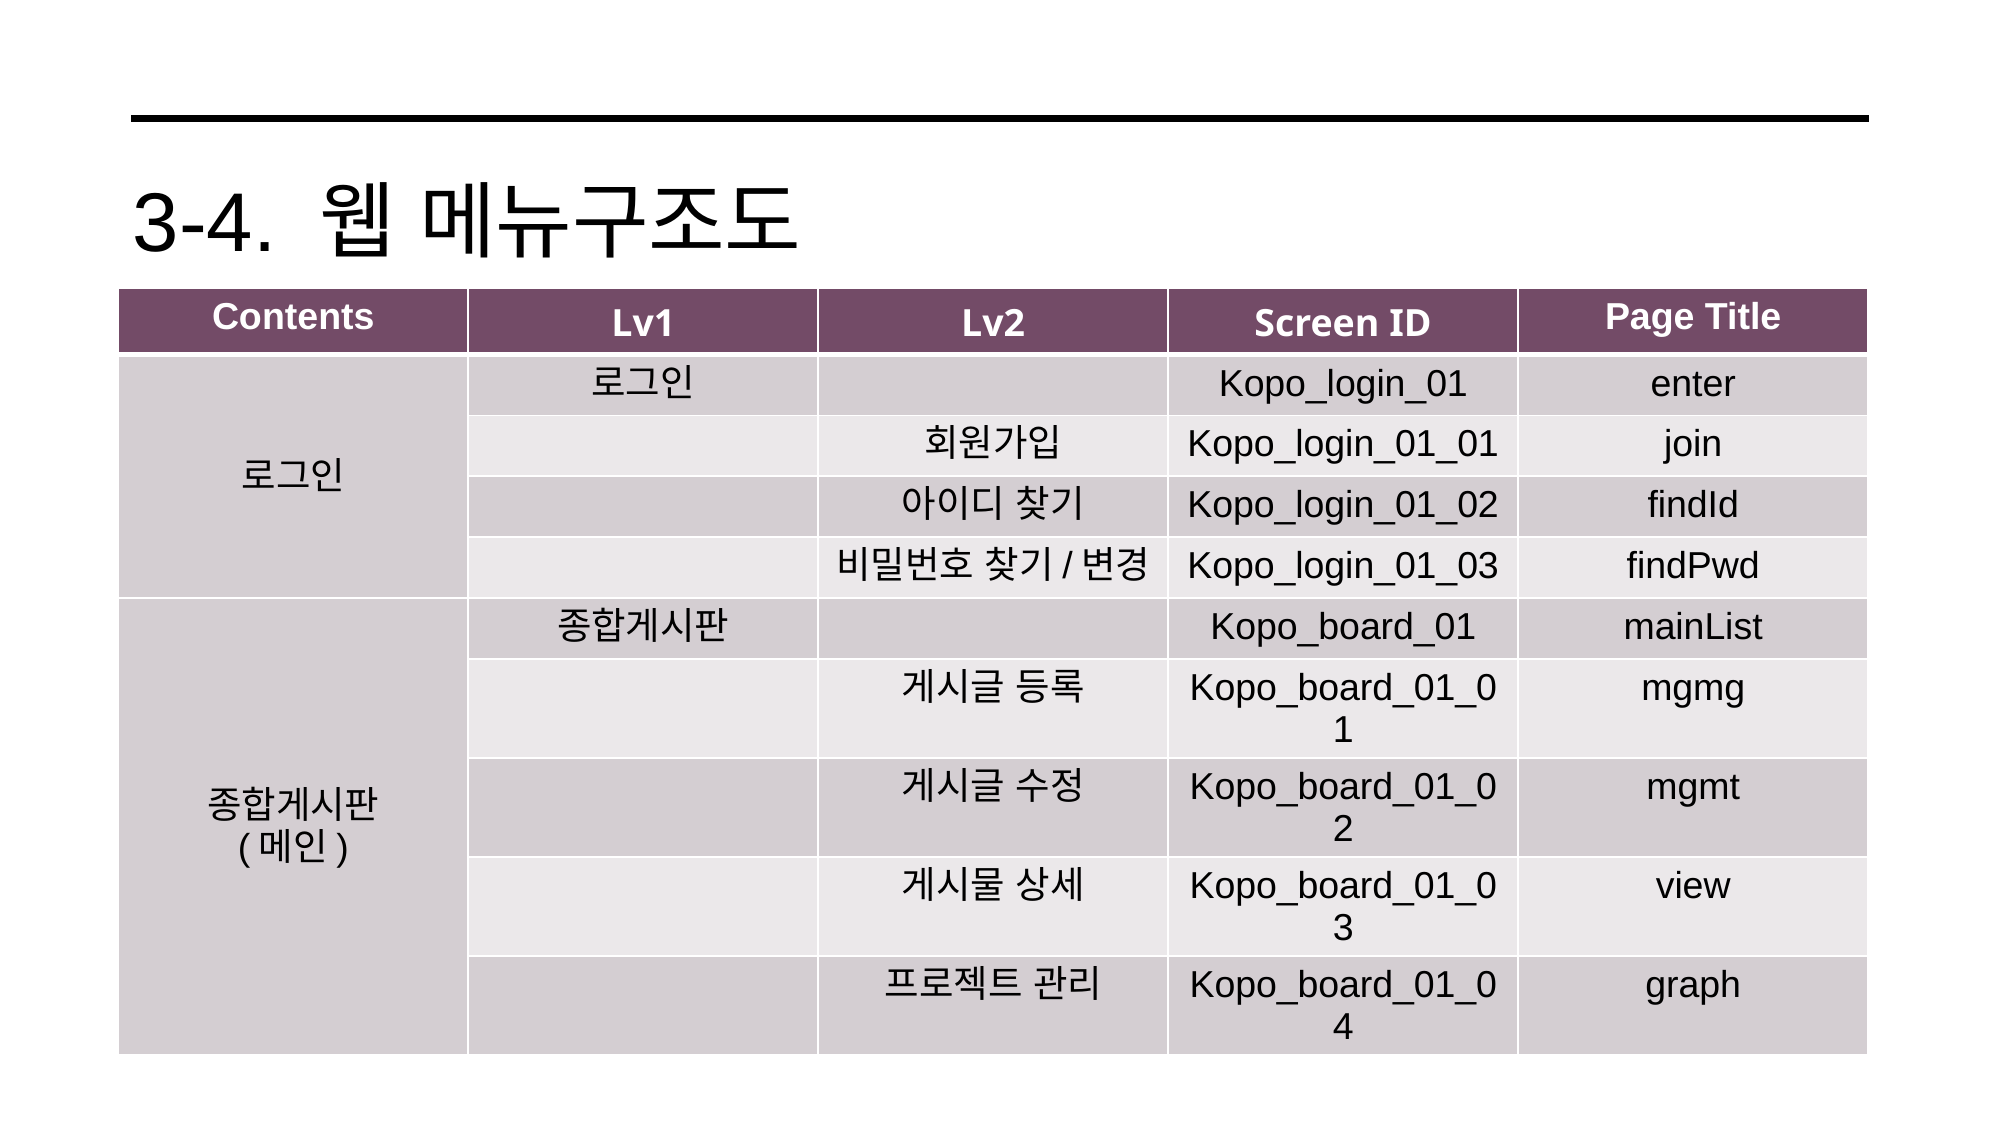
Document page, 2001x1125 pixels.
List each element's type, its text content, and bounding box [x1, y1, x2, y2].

table_cell enter [1519, 357, 1867, 415]
table_cell 게시글 등록 [819, 660, 1167, 757]
table_cell [469, 416, 817, 475]
table_cell [469, 660, 817, 757]
table_cell [469, 957, 817, 1054]
table_cell 프로젝트 관리 [819, 957, 1167, 1054]
table_header Screen ID [1169, 289, 1517, 352]
table_header Lv2 [819, 289, 1167, 352]
table_cell [469, 858, 817, 955]
table_header Lv1 [469, 289, 817, 352]
table_cell mgmg [1519, 660, 1867, 757]
title 3-4. 웹 메뉴구조도 [114, 149, 1869, 365]
table_cell Kopo_board_01 [1169, 599, 1517, 658]
table_cell view [1519, 858, 1867, 955]
table_header Page Title [1519, 289, 1867, 352]
table_cell findId [1519, 477, 1867, 536]
table_cell Kopo_board_01_03 [1169, 858, 1517, 955]
table_cell graph [1519, 957, 1867, 1054]
table_cell 아이디 찾기 [819, 477, 1167, 536]
table_cell Kopo_login_01_01 [1169, 416, 1517, 475]
table_cell 로그인 [119, 357, 467, 597]
table_cell Kopo_board_01_02 [1169, 759, 1517, 856]
table_cell 비밀번호 찾기/변경 [819, 538, 1167, 597]
table_header Contents [119, 289, 467, 352]
table_cell 종합게시판 (메인) [119, 599, 467, 1054]
table_cell [469, 538, 817, 597]
table_cell mgmt [1519, 759, 1867, 856]
table_cell Kopo_login_01_03 [1169, 538, 1517, 597]
table_cell [469, 477, 817, 536]
table_cell 회원가입 [819, 416, 1167, 475]
table_cell 종합게시판 [469, 599, 817, 658]
table_cell Kopo_board_01_01 [1169, 660, 1517, 757]
table_cell Kopo_login_01 [1169, 357, 1517, 415]
table_cell 로그인 [469, 357, 817, 415]
table_cell join [1519, 416, 1867, 475]
table_cell 게시글 수정 [819, 759, 1167, 856]
table_cell findPwd [1519, 538, 1867, 597]
table_cell 게시물 상세 [819, 858, 1167, 955]
table_cell Kopo_login_01_02 [1169, 477, 1517, 536]
table_cell mainList [1519, 599, 1867, 658]
table_cell [469, 759, 817, 856]
table_cell [819, 357, 1167, 415]
table_cell [819, 599, 1167, 658]
table_cell Kopo_board_01_04 [1169, 957, 1517, 1054]
